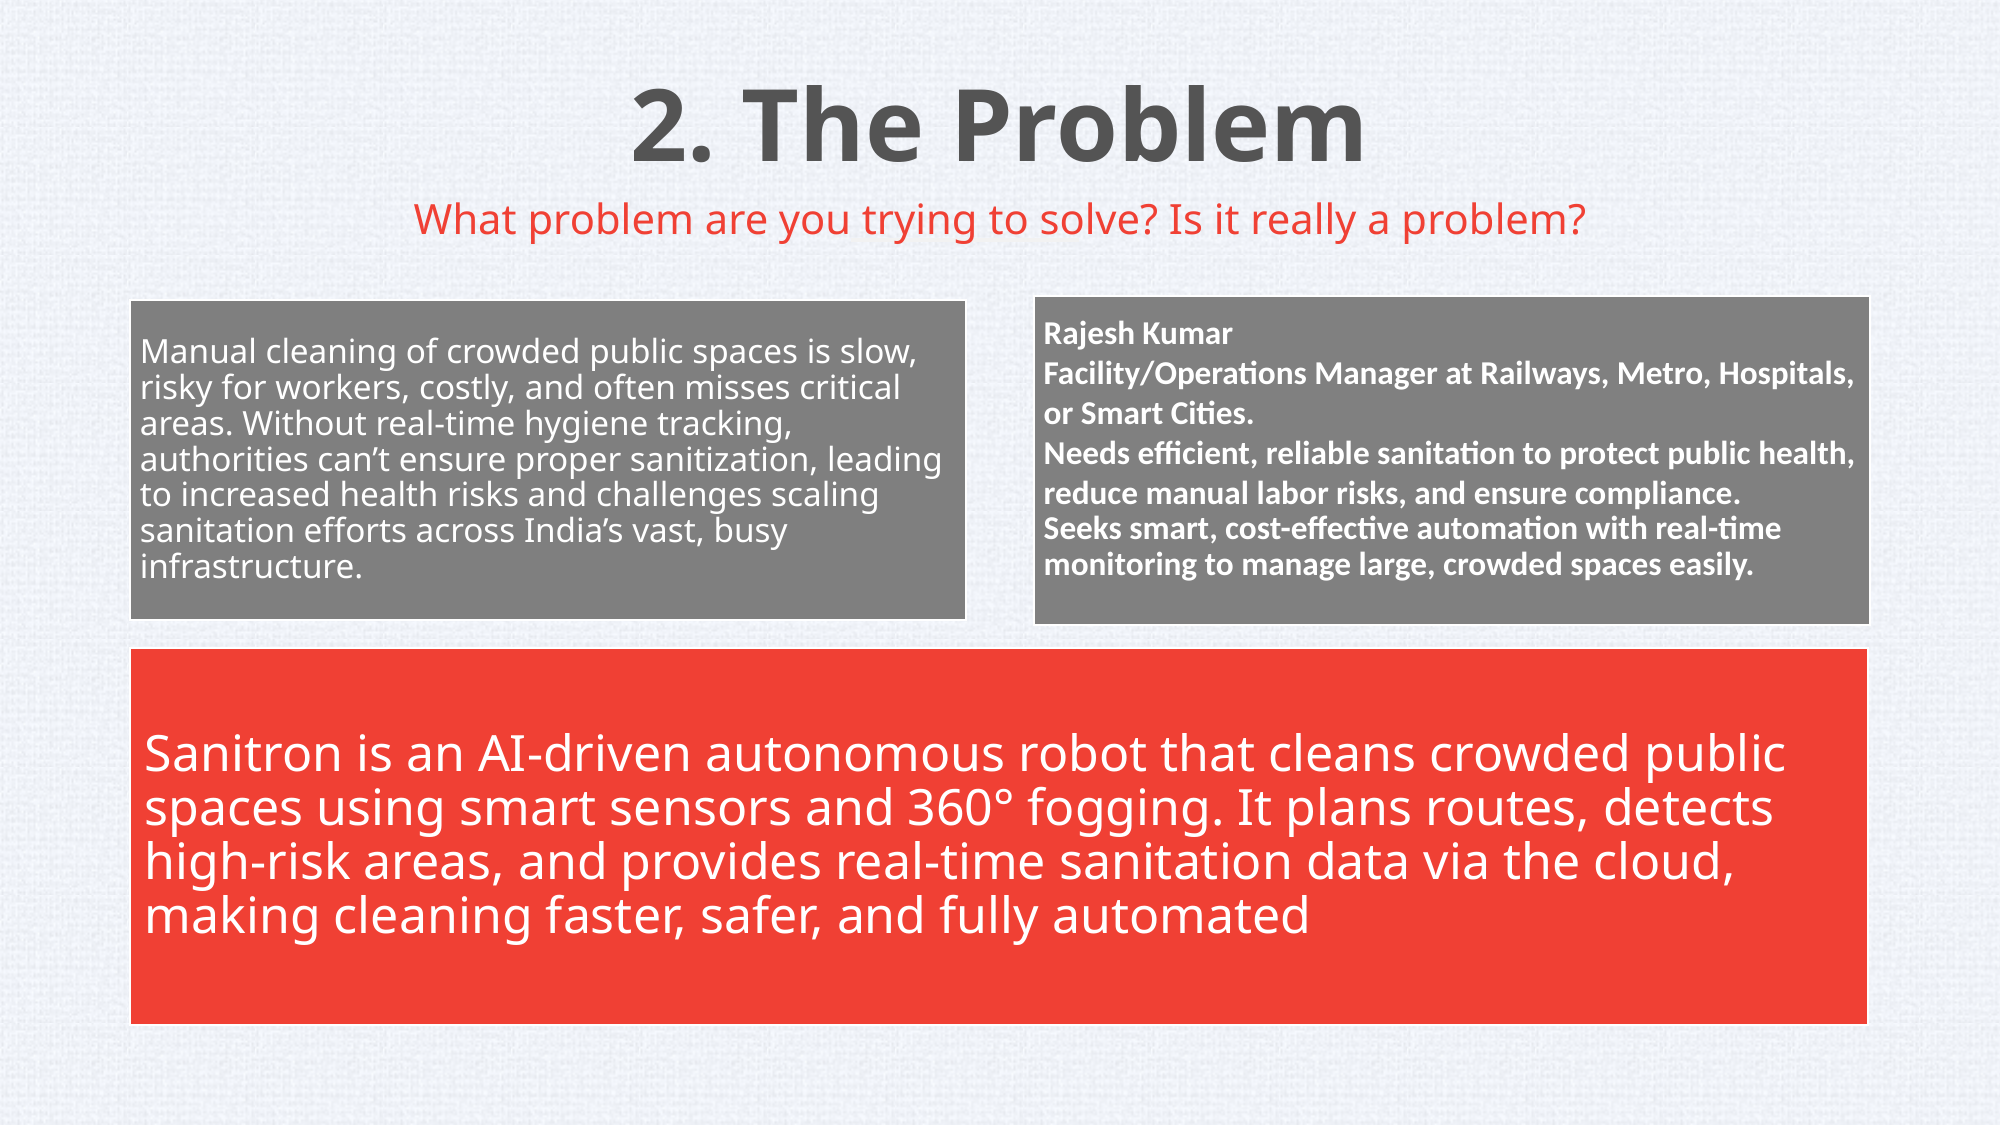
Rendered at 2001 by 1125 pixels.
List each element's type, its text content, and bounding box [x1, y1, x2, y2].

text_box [129, 264, 1871, 1084]
text_box 2. The Problem [123, 77, 1877, 189]
text_box What problem are you trying to solve? Is it really a problem? [280, 185, 1720, 250]
